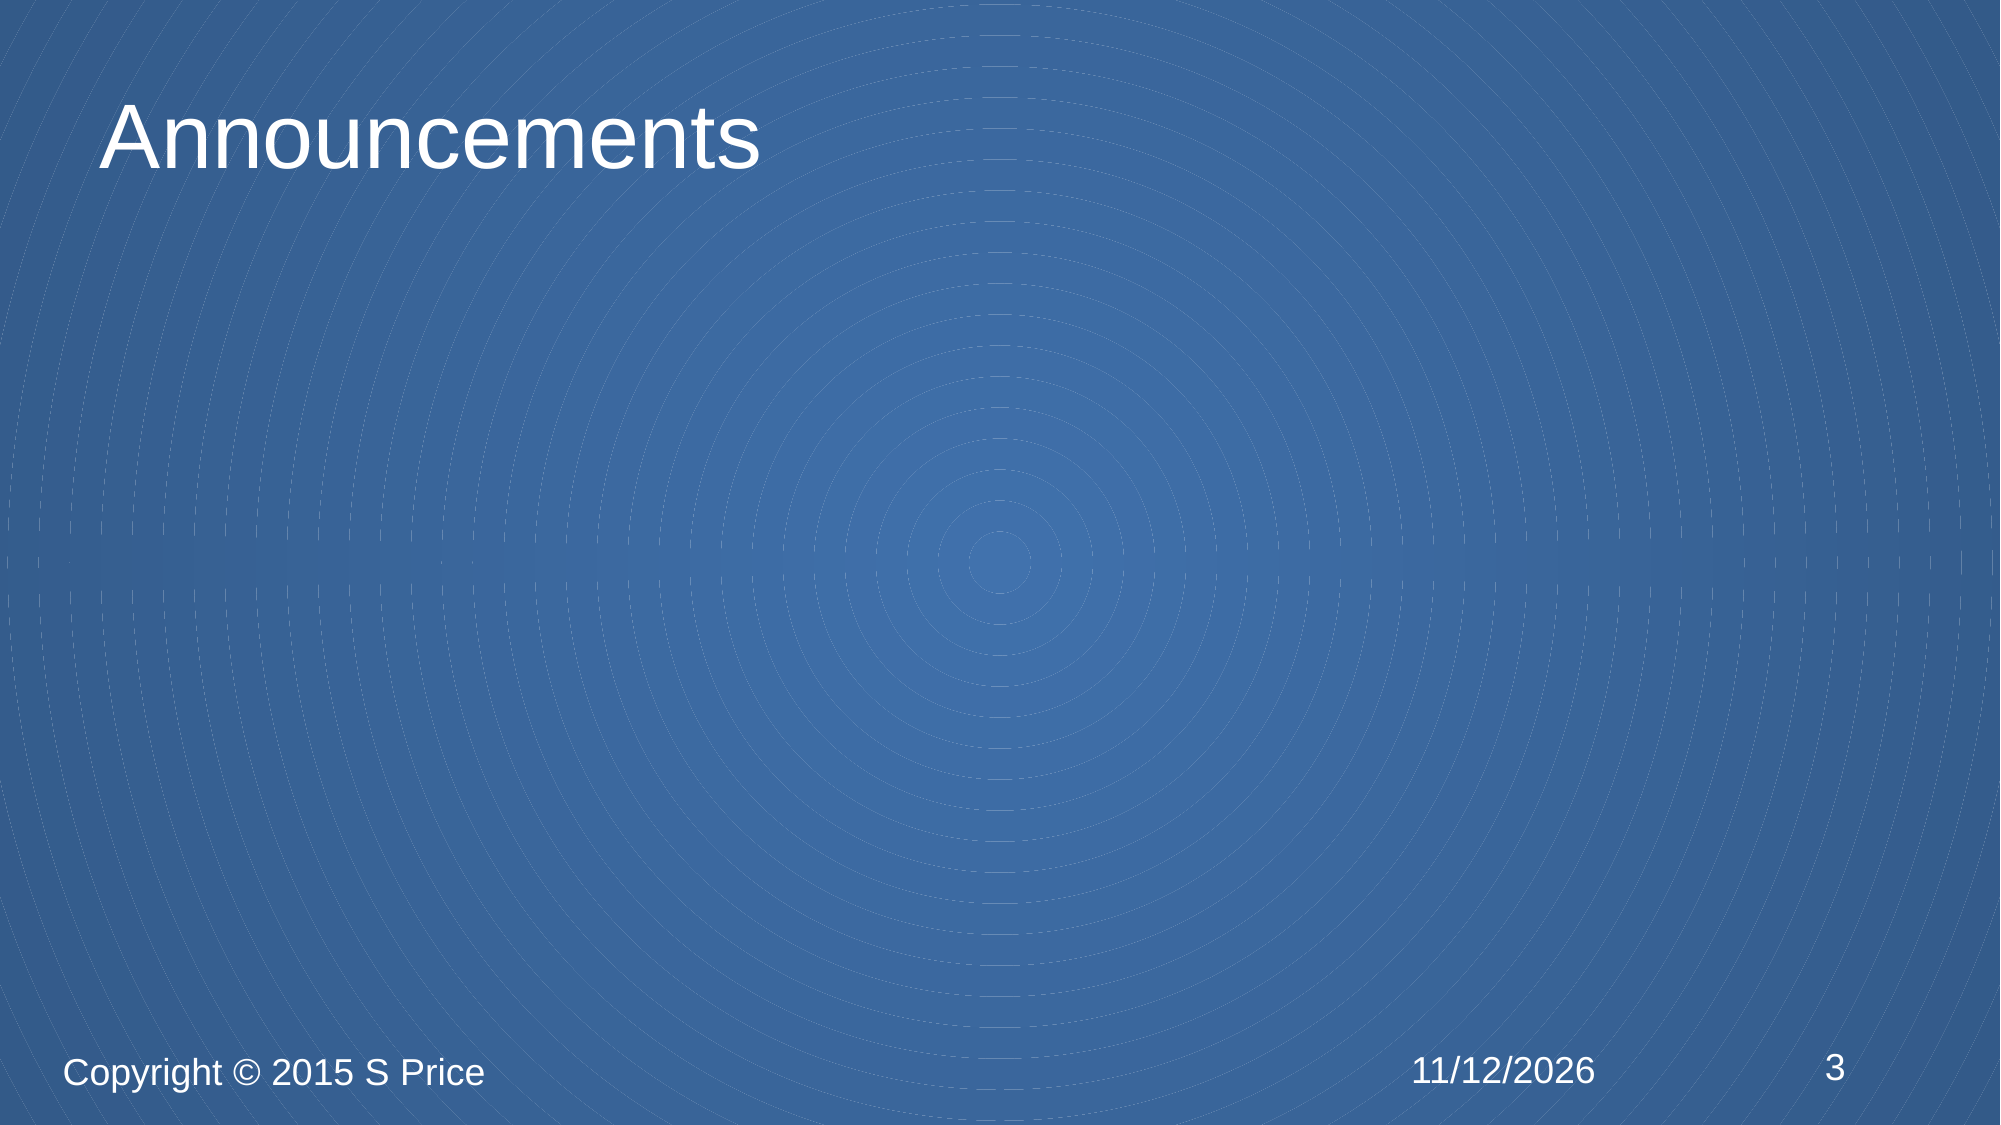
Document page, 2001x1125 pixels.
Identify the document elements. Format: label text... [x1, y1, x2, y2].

footer Copyright © 2015 S Price [48, 1039, 1397, 1101]
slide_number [1396, 1038, 1659, 1100]
slide_number 3 [1810, 1034, 1901, 1097]
title Announcements [99, 44, 1900, 233]
